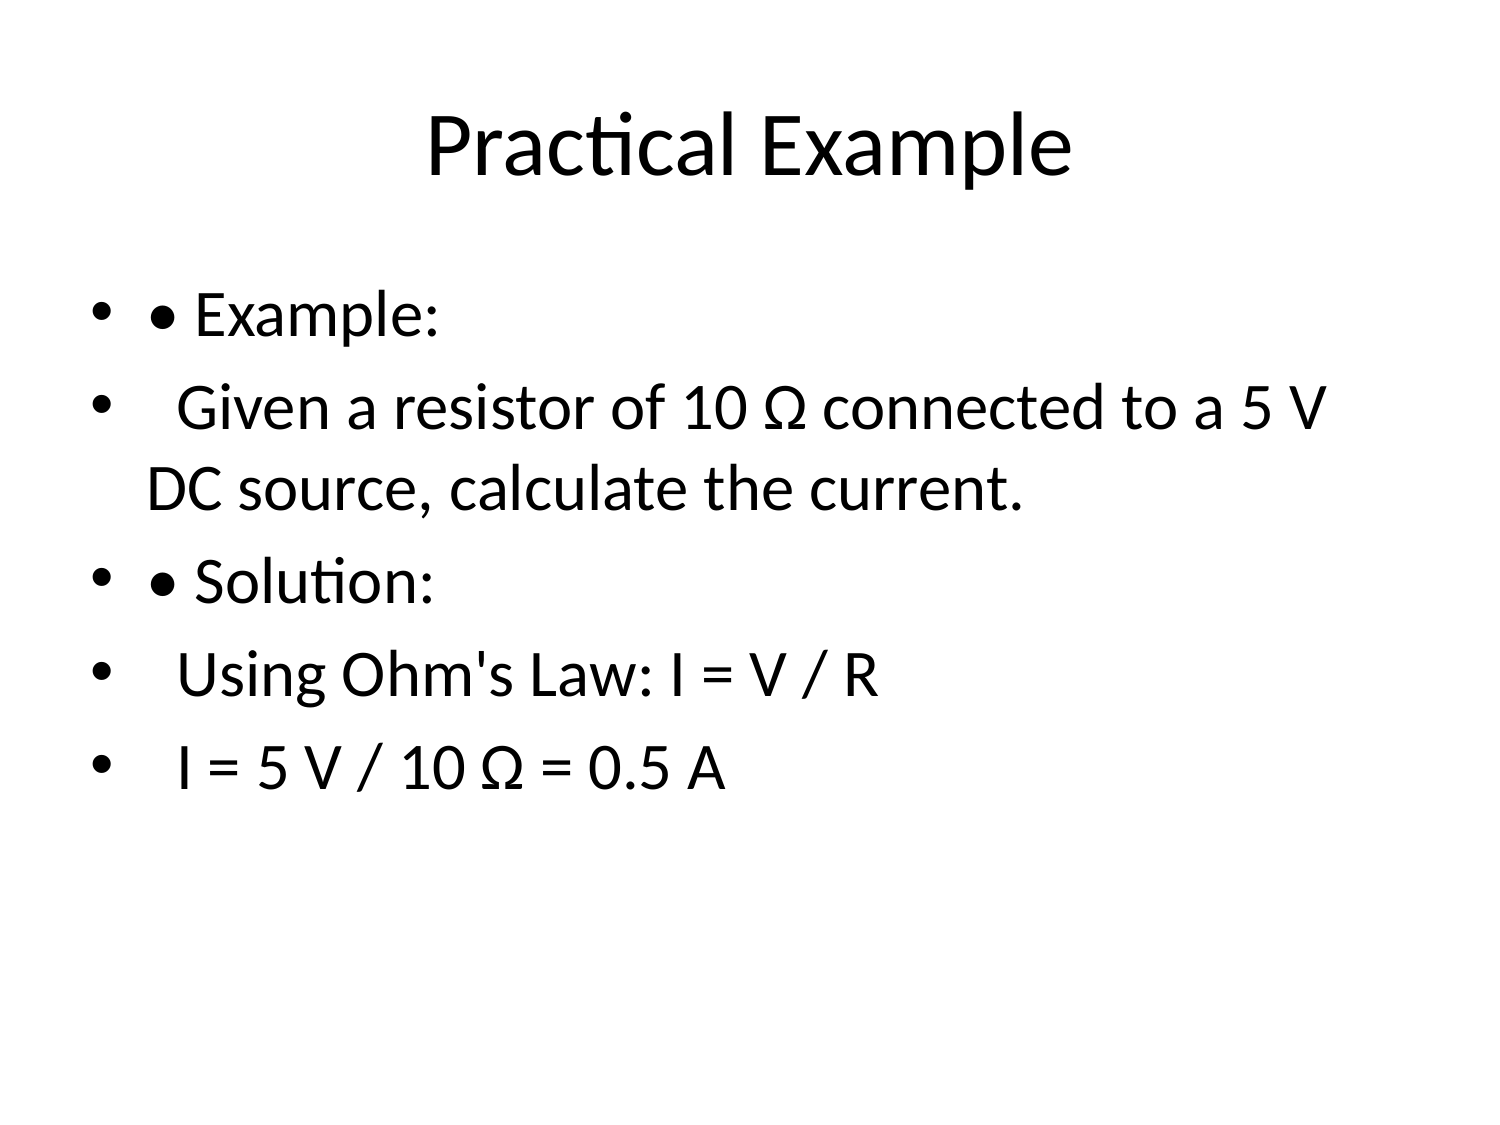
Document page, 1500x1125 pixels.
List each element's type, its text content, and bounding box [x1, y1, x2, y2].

title Practical Example [75, 45, 1425, 233]
list • Example: Given a resistor of 10 Ω connected to a 5 V DC source, calculate the current. • Solution: Using Ohm's Law: I = V / R I = 5 V / 10 Ω = 0.5 A [75, 262, 1425, 1005]
